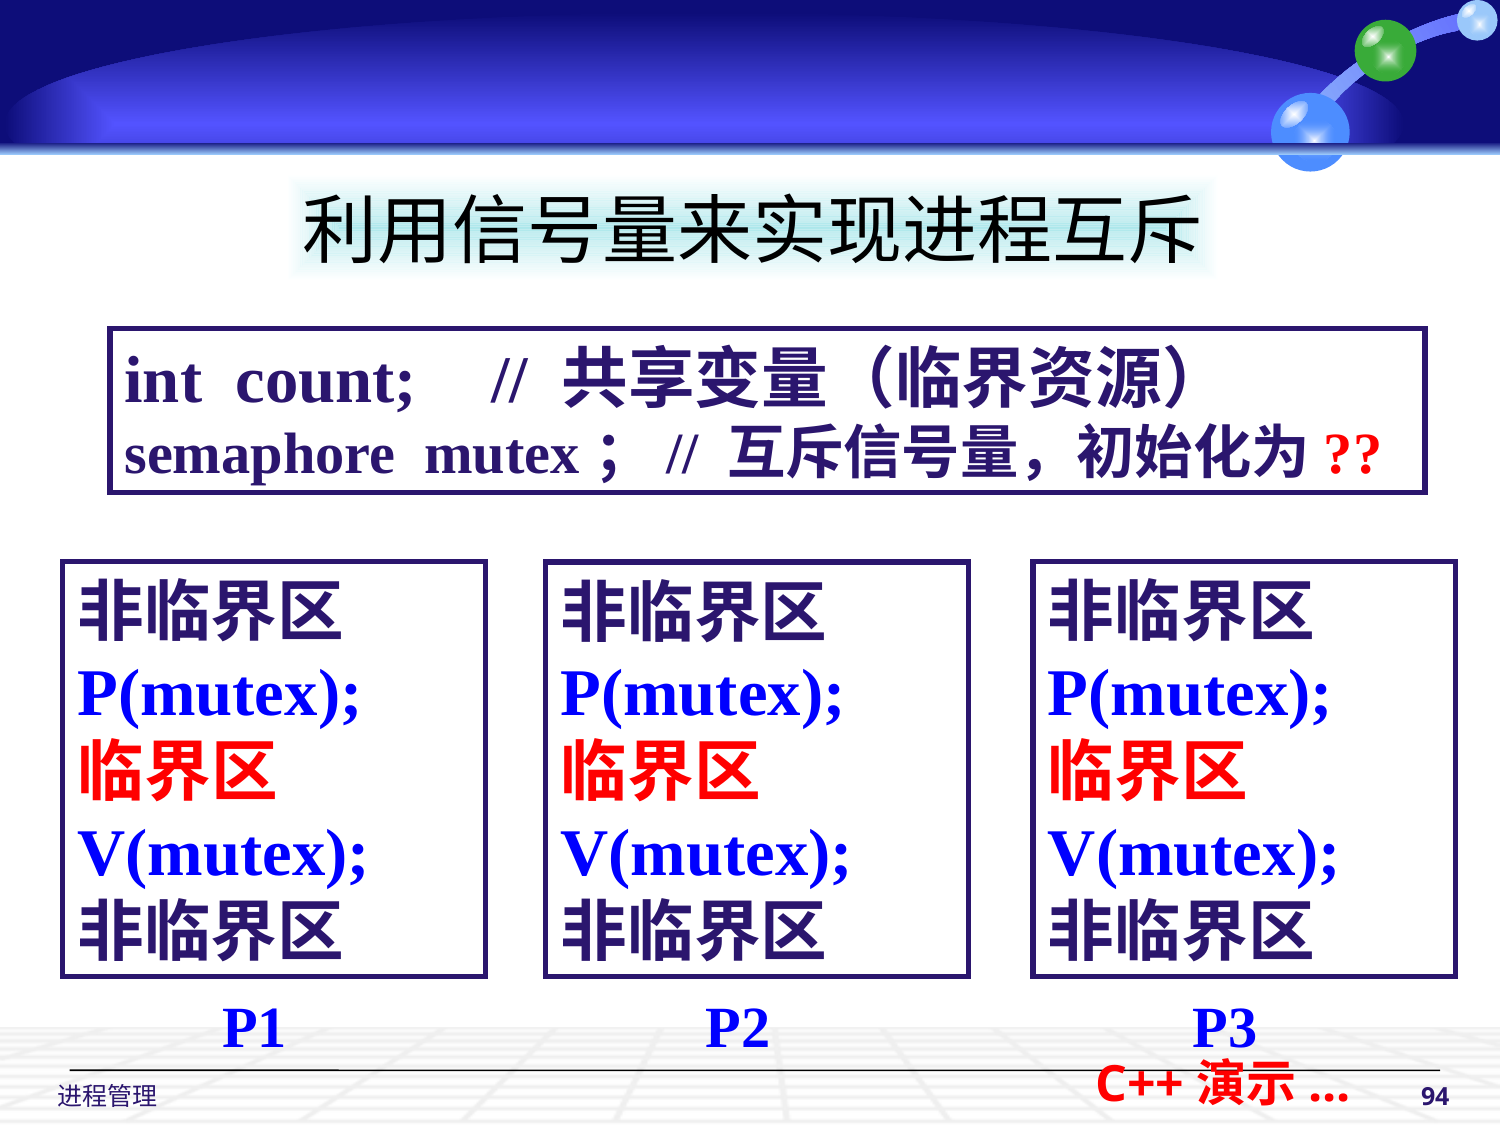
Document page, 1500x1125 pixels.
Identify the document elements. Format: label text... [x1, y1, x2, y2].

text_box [545, 561, 969, 1068]
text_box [1032, 561, 1456, 1068]
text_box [62, 561, 486, 1068]
text_box C++演示... [1080, 1075, 1366, 1120]
picture [0, 1028, 1500, 1125]
text_box int count; // 共享变量（临界资源） semaphore mutex；// 互斥信号量，初始化为?? [109, 328, 1425, 493]
slide_number 进程管理 [20, 1072, 434, 1124]
text_box 利用信号量来实现进程互斥 [287, 175, 1218, 280]
footer 94 [989, 1072, 1465, 1124]
